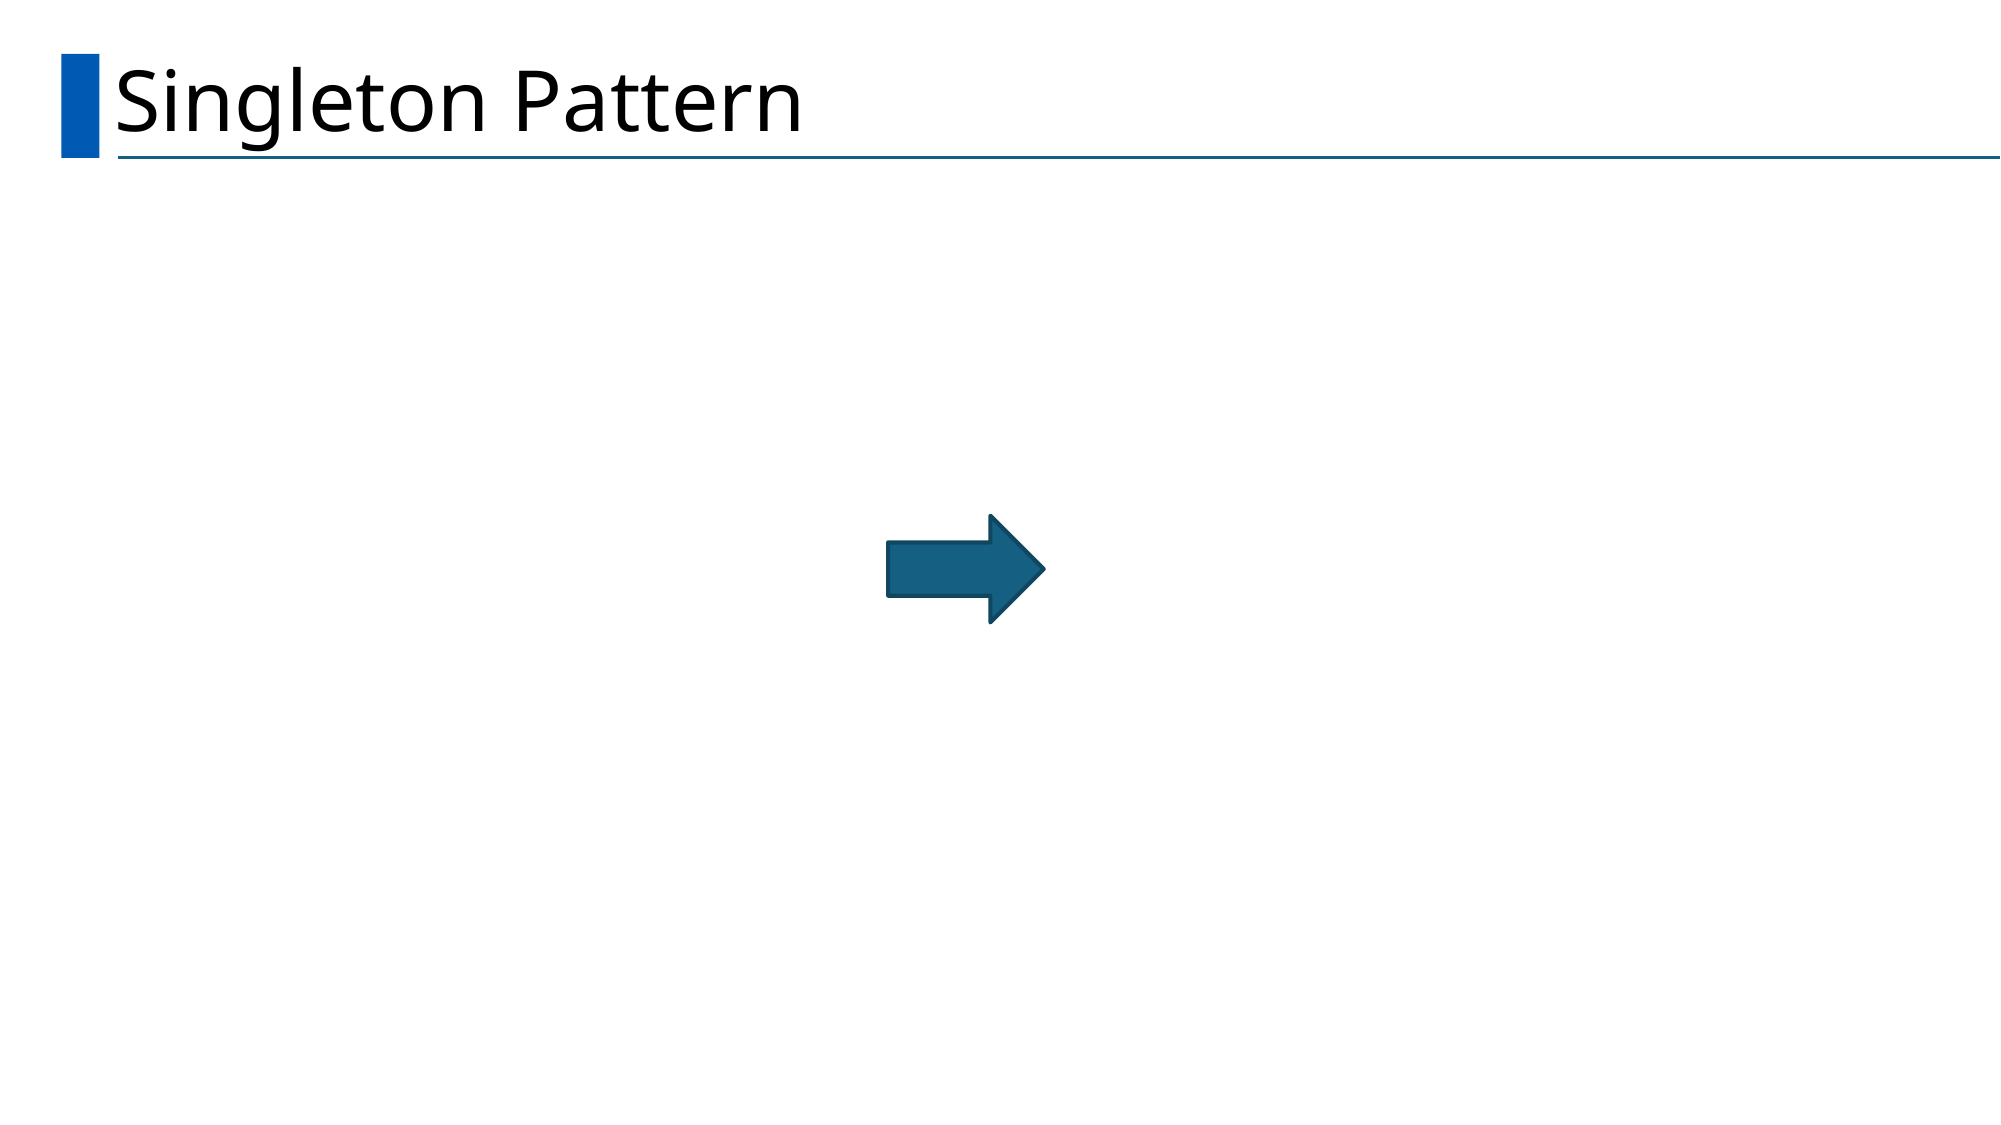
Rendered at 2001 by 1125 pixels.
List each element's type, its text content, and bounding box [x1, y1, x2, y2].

text_box [886, 513, 1046, 625]
title Singleton Pattern [99, 50, 1825, 158]
